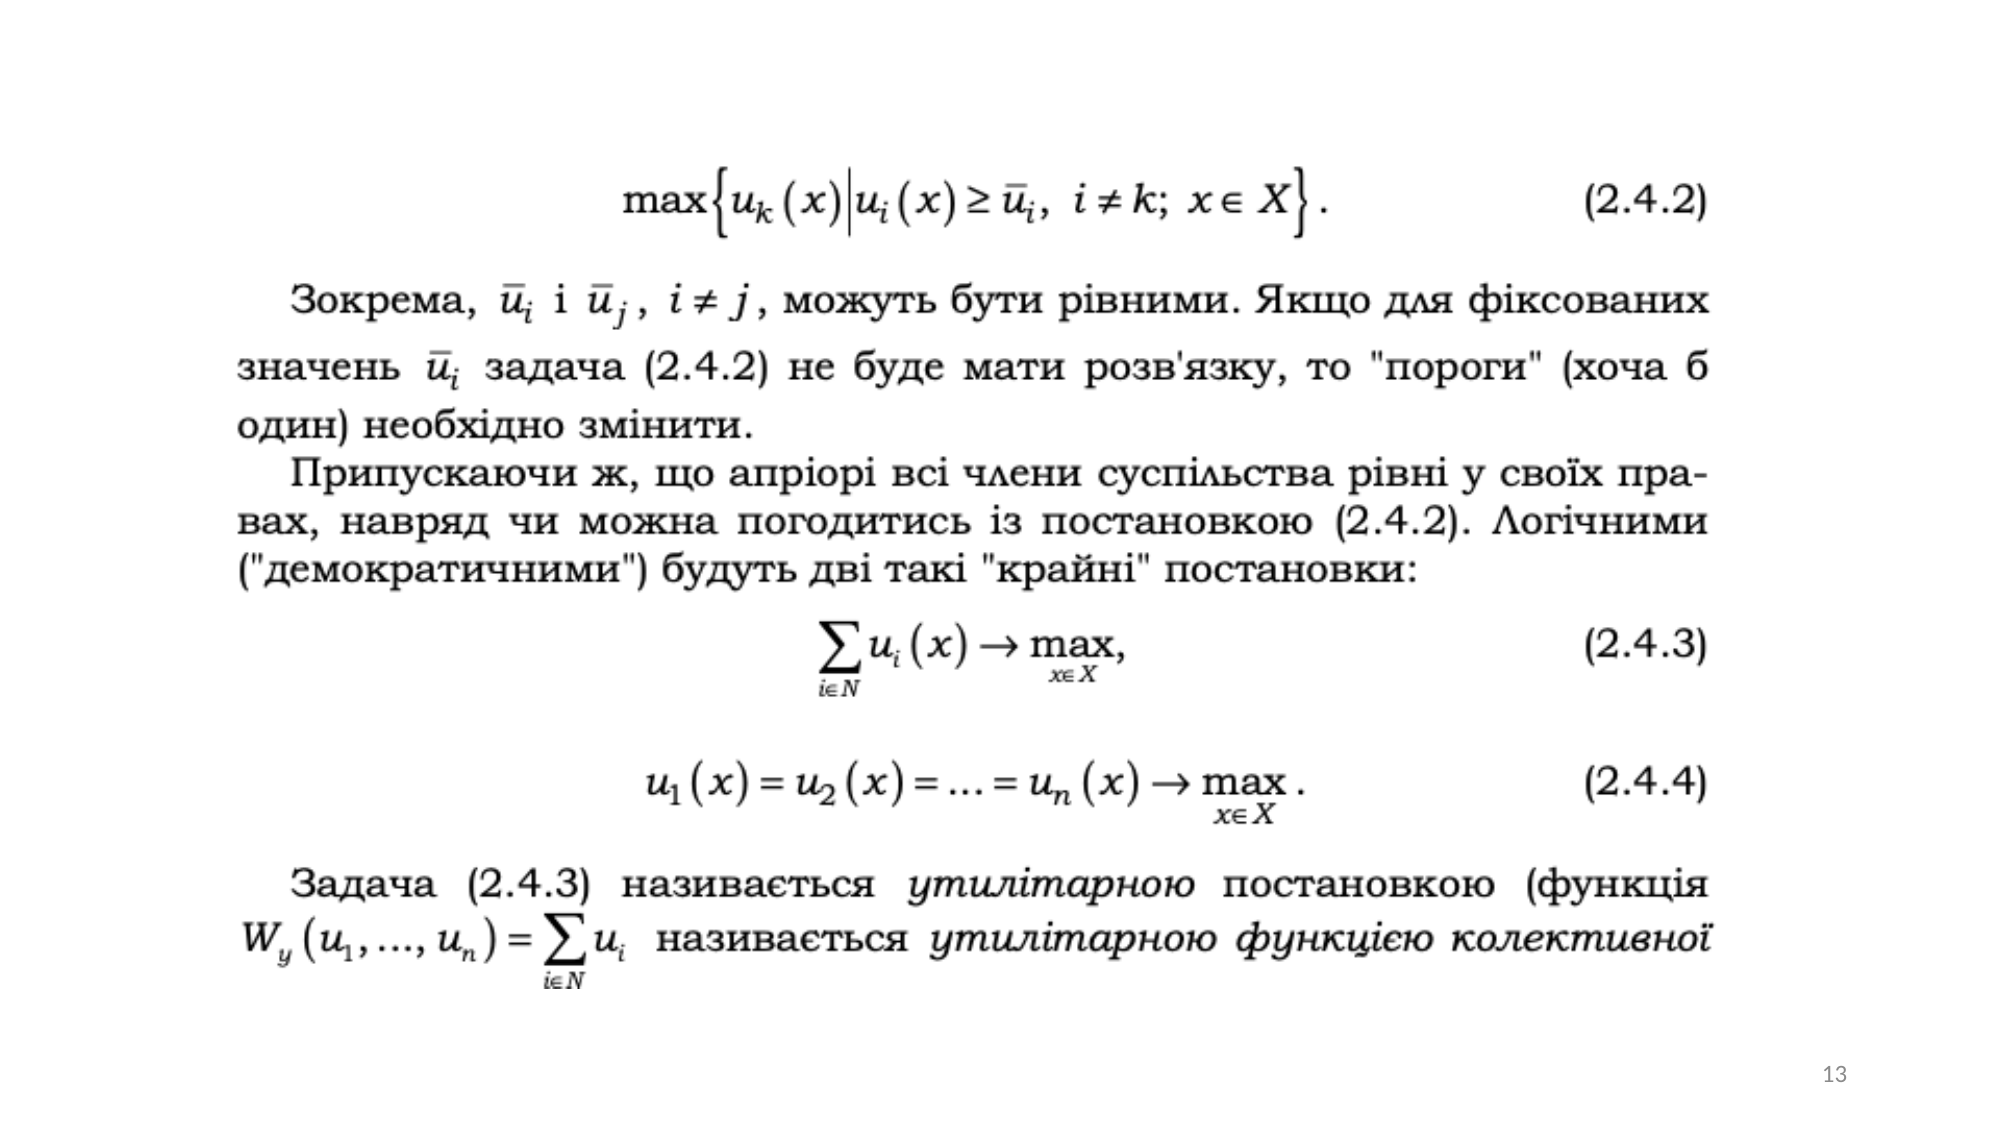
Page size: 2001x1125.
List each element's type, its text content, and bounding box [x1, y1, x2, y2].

slide_number 13 [1412, 1042, 1863, 1103]
picture [228, 136, 1772, 989]
